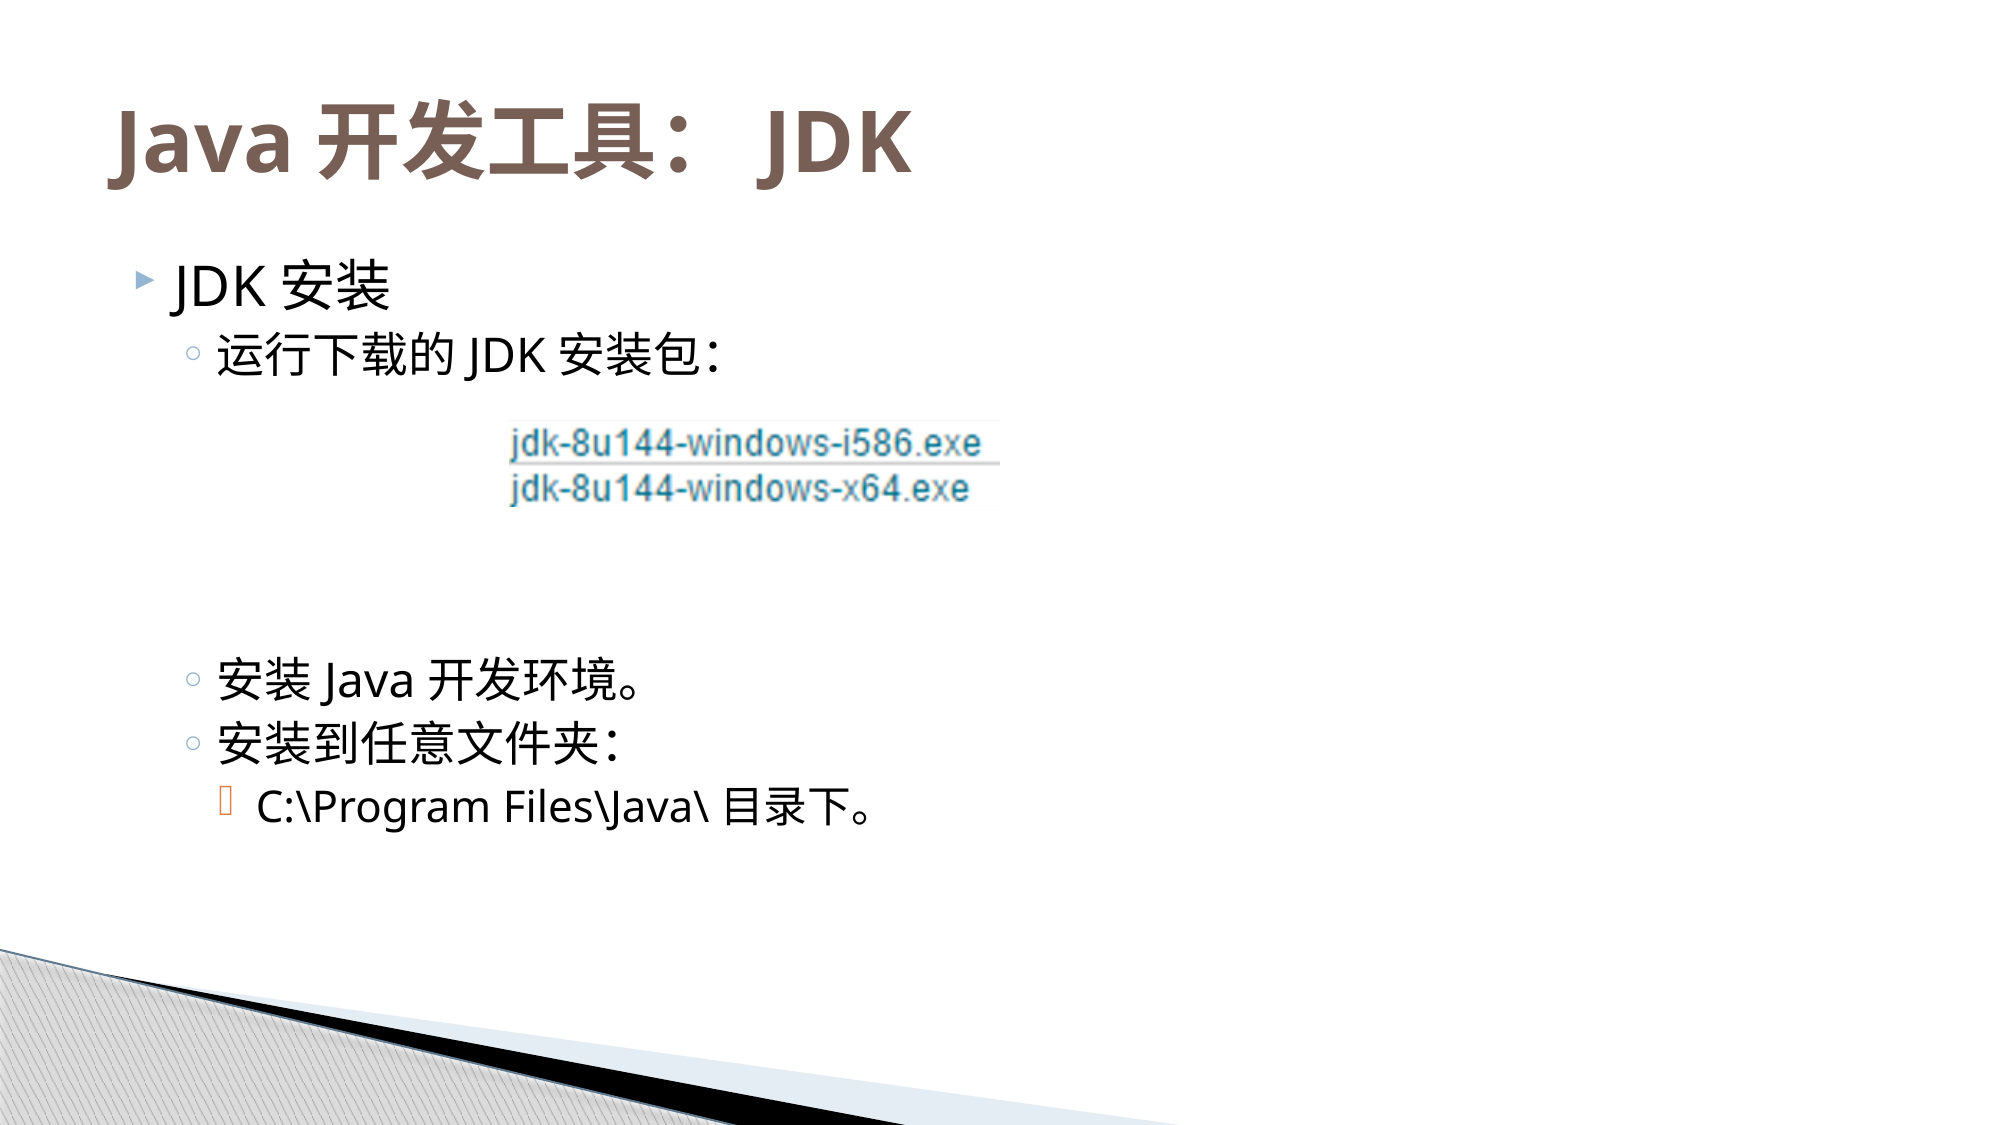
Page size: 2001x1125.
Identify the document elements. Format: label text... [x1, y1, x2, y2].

picture [509, 420, 1001, 507]
title Java开发工具：JDK [99, 45, 1900, 233]
list JDK安装 运行下载的JDK安装包： 安装Java开发环境。 安装到任意文件夹： C:\Program Files\Java\目录下。 [99, 243, 1900, 986]
